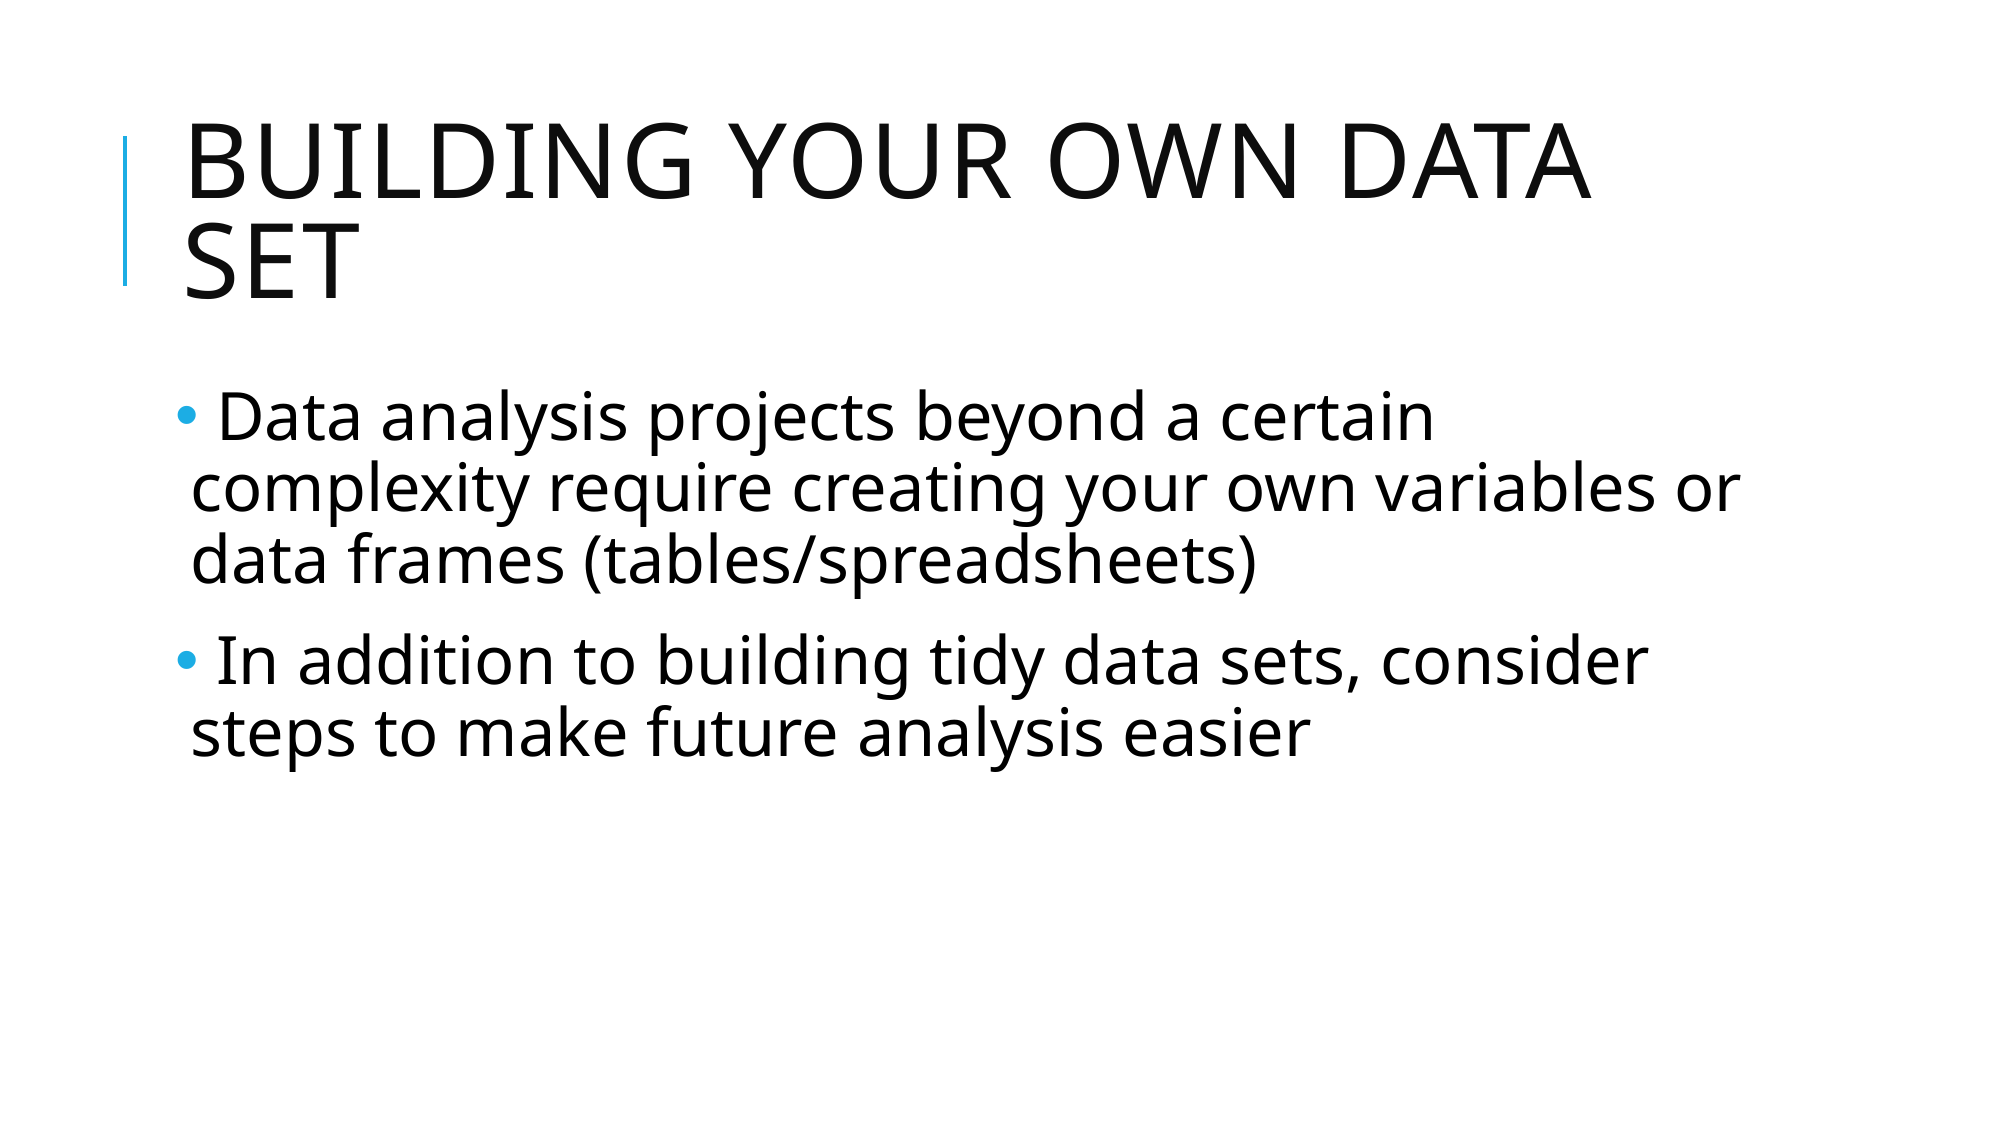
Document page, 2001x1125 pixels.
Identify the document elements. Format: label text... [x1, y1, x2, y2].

title Building your own data set [168, 96, 1763, 342]
list Data analysis projects beyond a certain complexity require creating your own variables or data frames (tables/spreadsheets) In addition to building tidy data sets, consider steps to make future analysis easier [168, 375, 1763, 1035]
